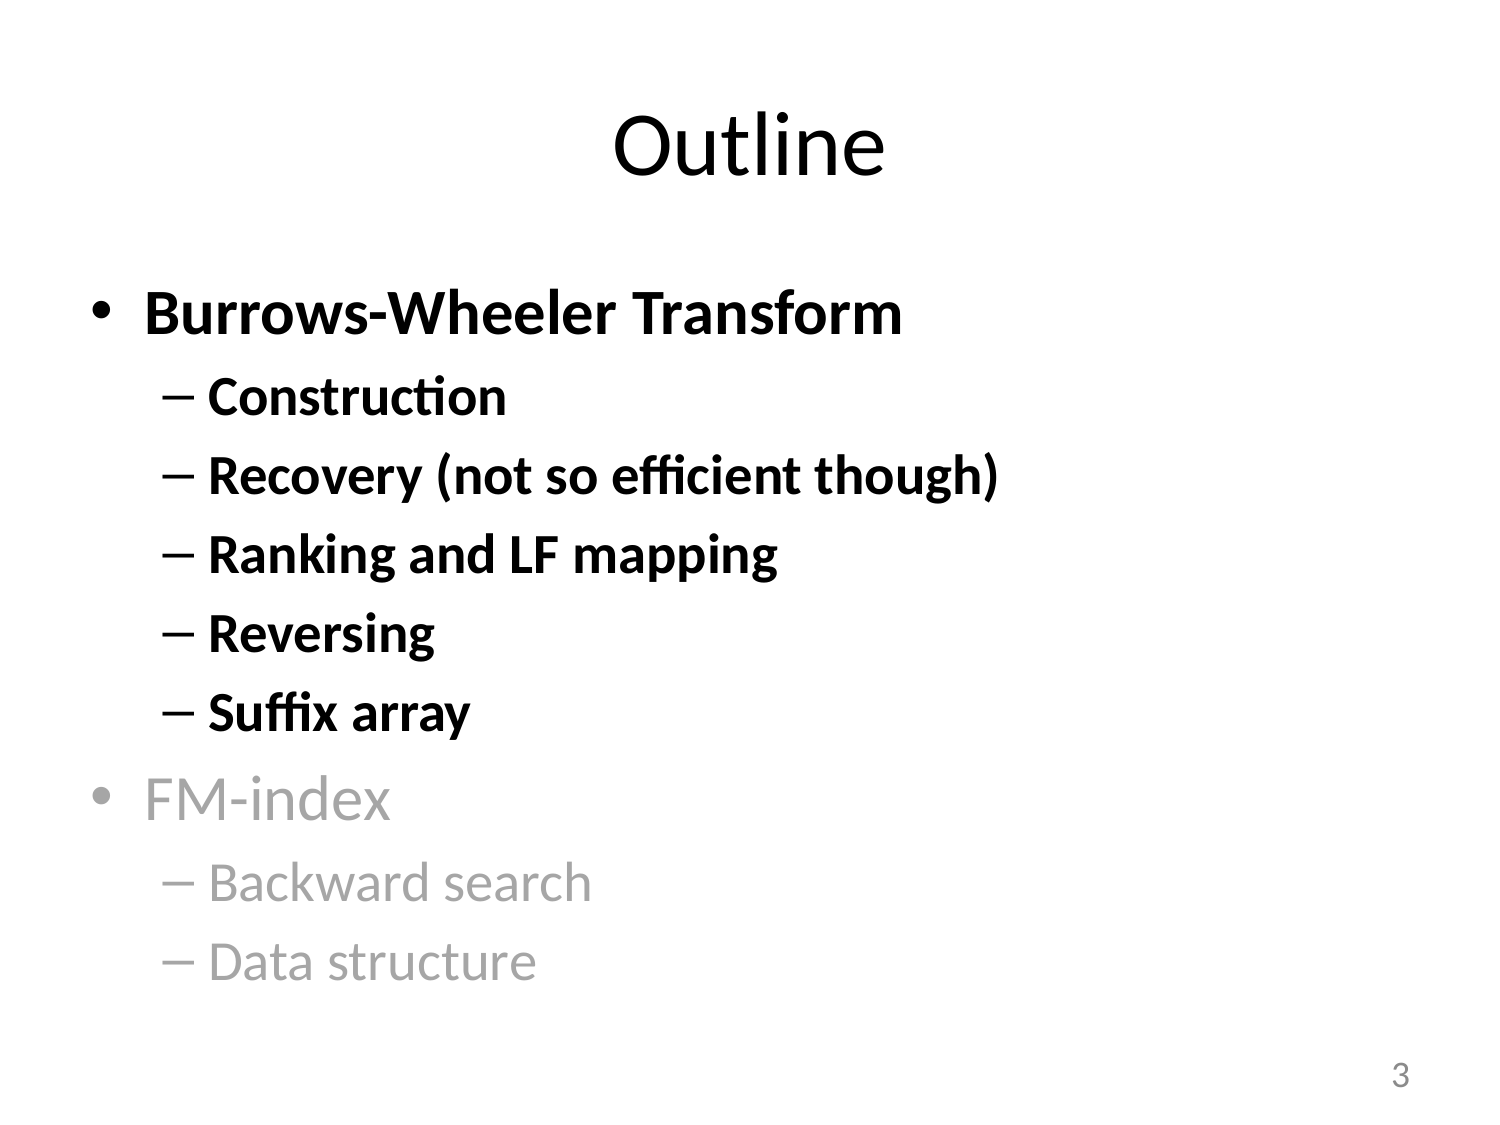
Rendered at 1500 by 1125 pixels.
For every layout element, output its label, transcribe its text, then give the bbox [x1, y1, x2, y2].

slide_number 3 [1074, 1042, 1425, 1103]
list Burrows-Wheeler Transform Construction Recovery (not so efficient though) Ranking and LF mapping Reversing Suffix array FM-index Backward search Data structure [75, 262, 1425, 1005]
title Outline [75, 45, 1425, 233]
